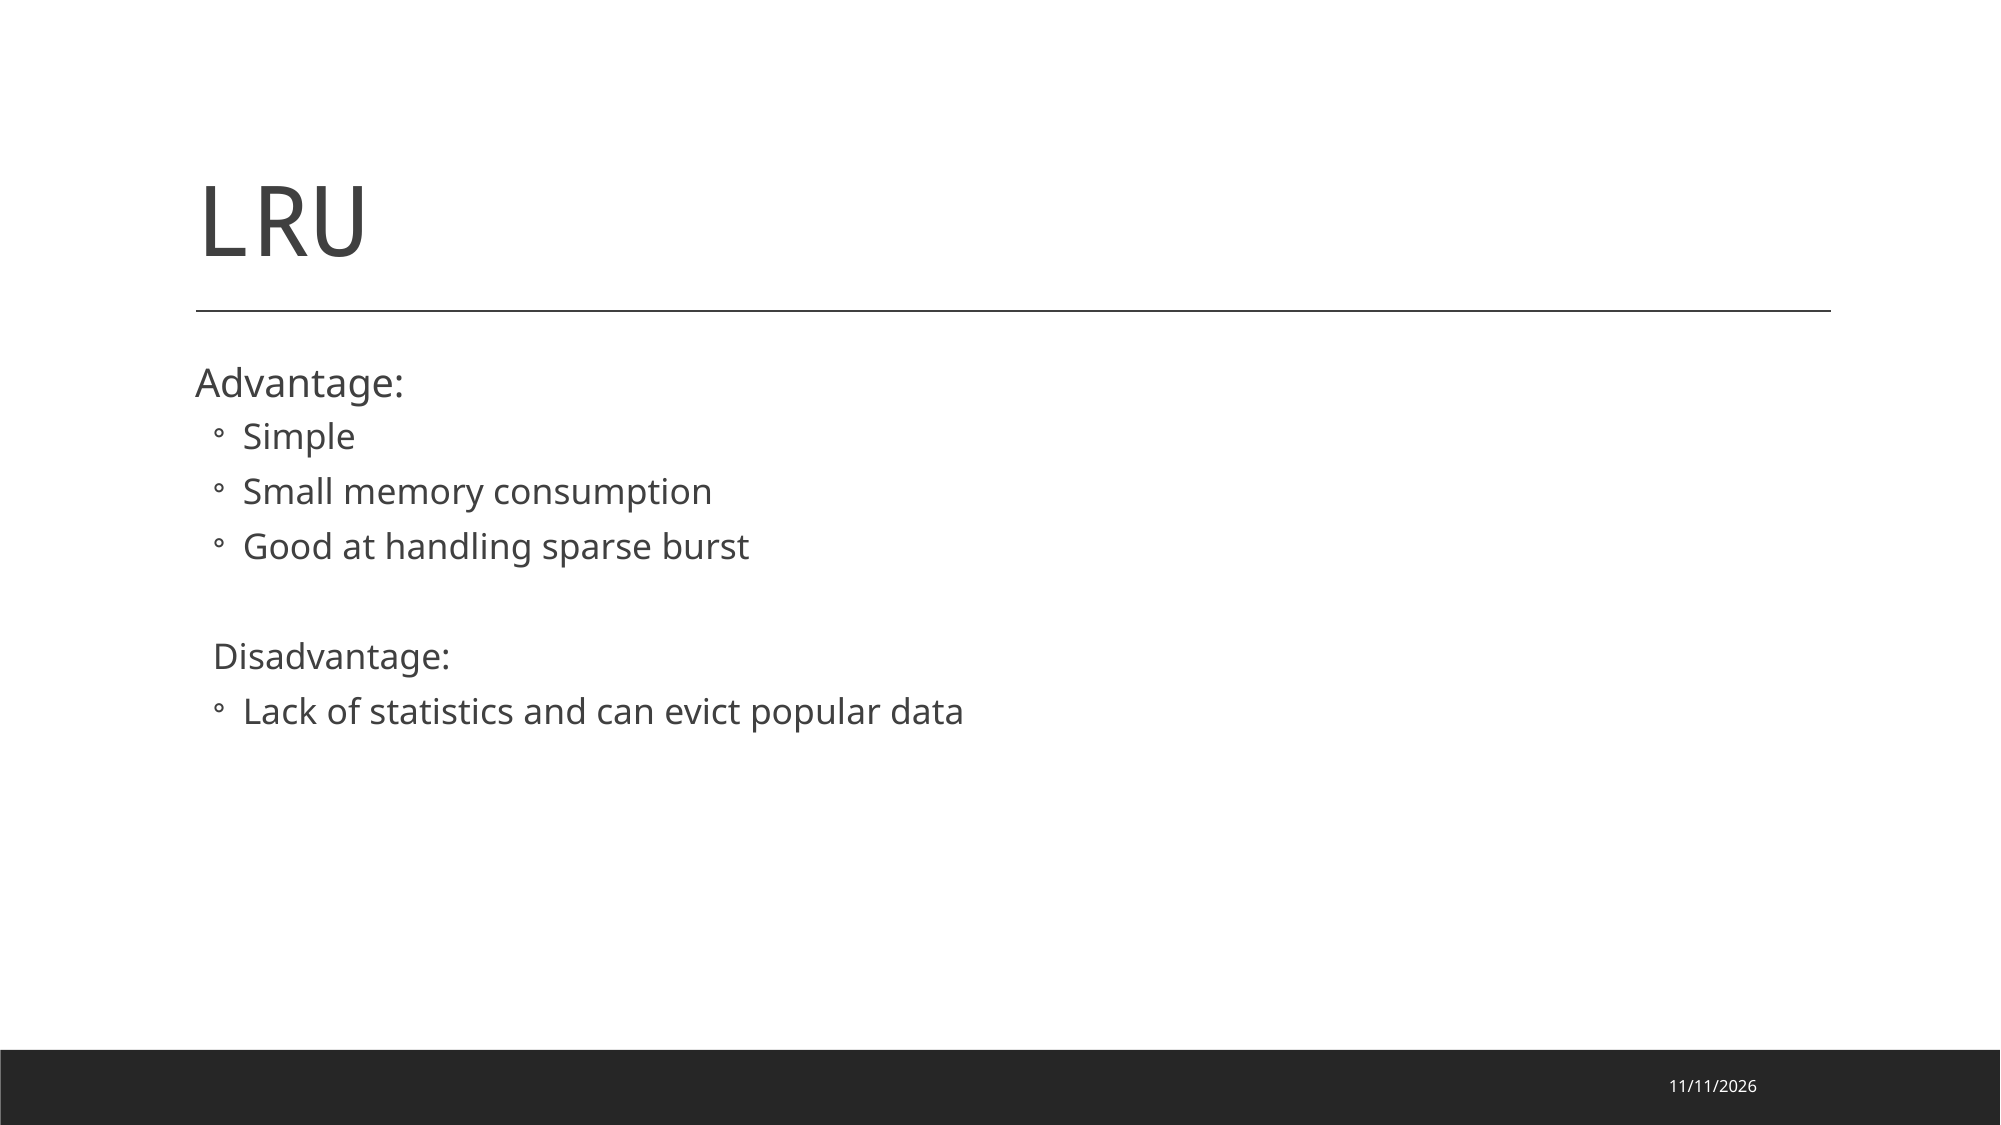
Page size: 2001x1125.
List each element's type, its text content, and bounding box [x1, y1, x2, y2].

list Advantage: Simple Small memory consumption Good at handling sparse burst Disadvantage: Lack of statistics and can evict popular data [180, 345, 1830, 963]
title LRU [180, 47, 1830, 285]
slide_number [1348, 1057, 1773, 1118]
